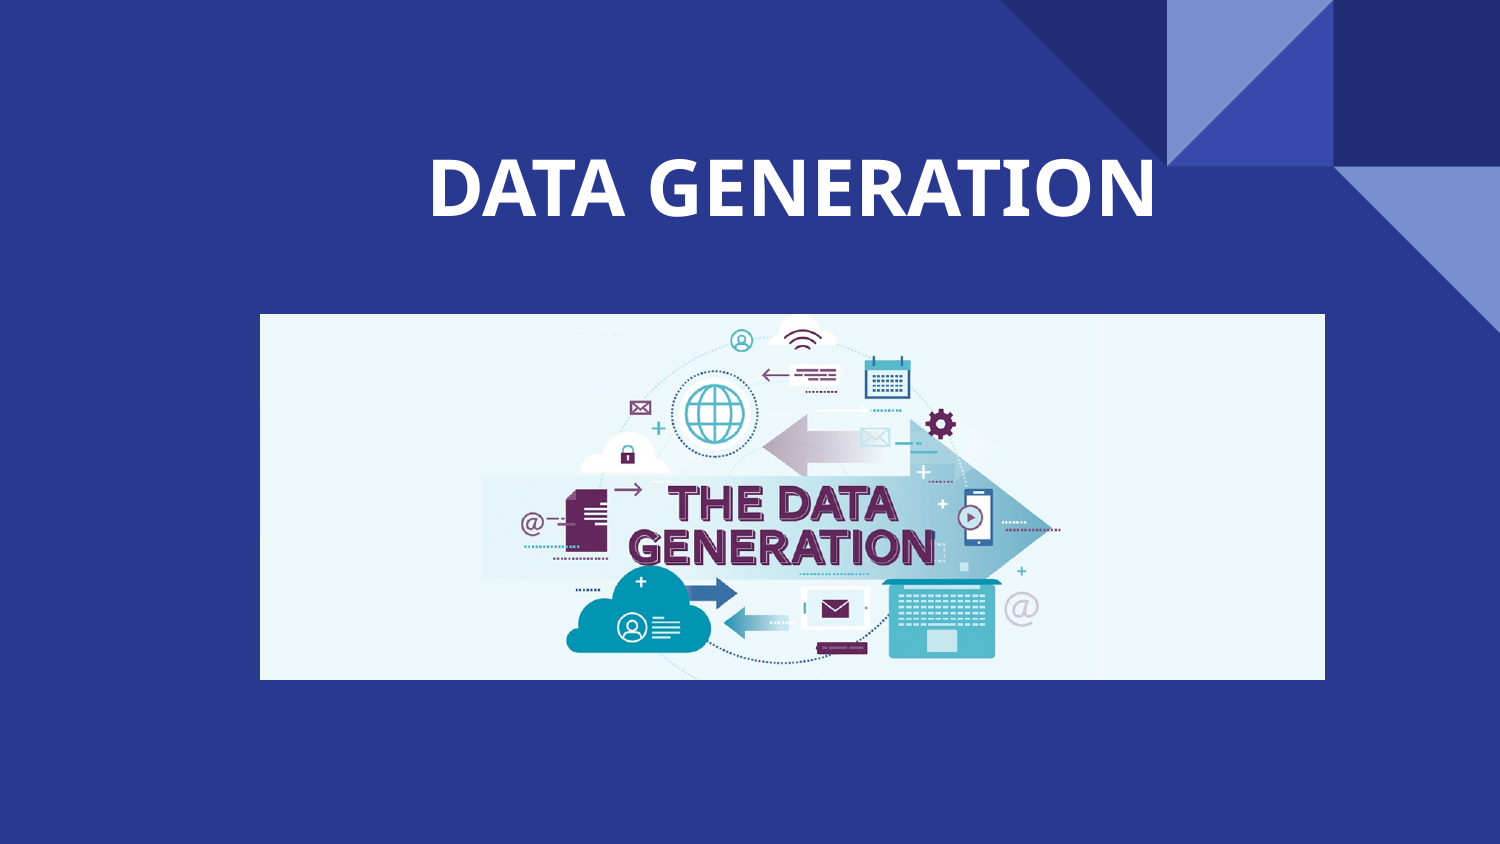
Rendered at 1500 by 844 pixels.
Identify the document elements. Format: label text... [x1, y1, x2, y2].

picture [260, 314, 1325, 680]
title DATA GENERATION [118, 116, 1468, 255]
